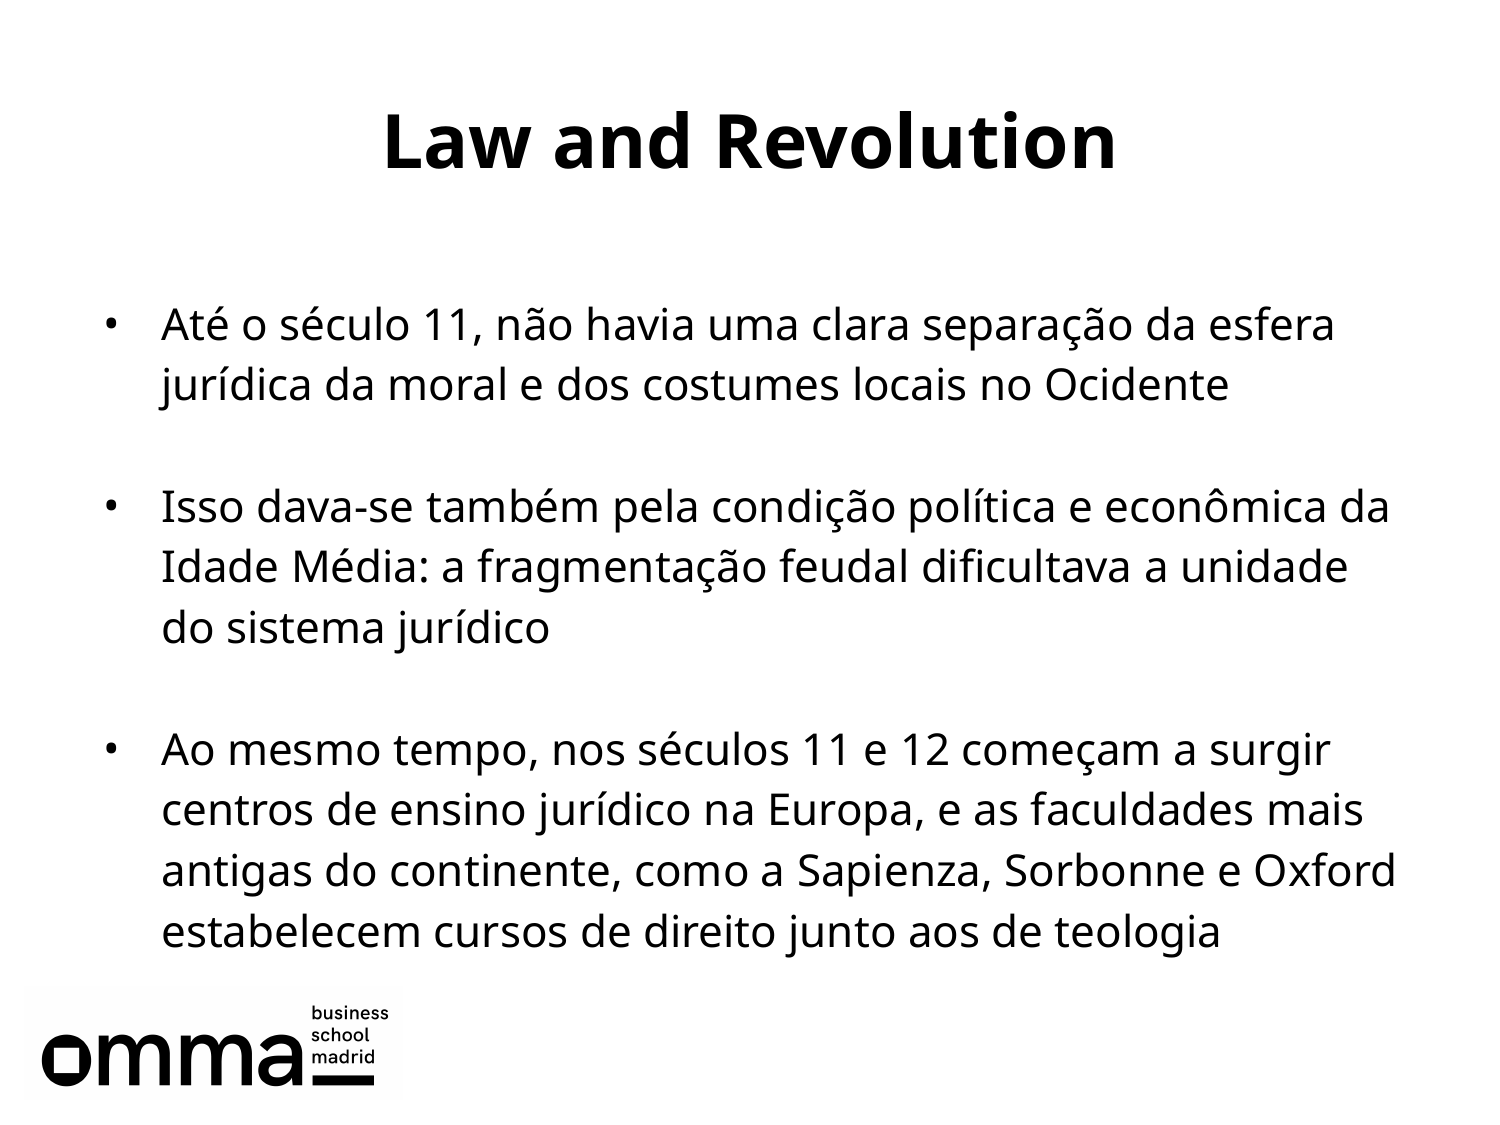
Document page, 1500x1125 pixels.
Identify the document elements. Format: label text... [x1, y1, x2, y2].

list Até o século 11, não havia uma clara separação da esfera jurídica da moral e dos costumes locais no Ocidente Isso dava-se também pela condição política e econômica da Idade Média: a fragmentação feudal dificultava a unidade do sistema jurídico Ao mesmo tempo, nos séculos 11 e 12 começam a surgir centros de ensino jurídico na Europa, e as faculdades mais antigas do continente, como a Sapienza, Sorbonne e Oxford estabelecem cursos de direito junto aos de teologia [75, 273, 1425, 985]
picture [24, 986, 404, 1101]
title Law and Revolution [75, 45, 1425, 233]
